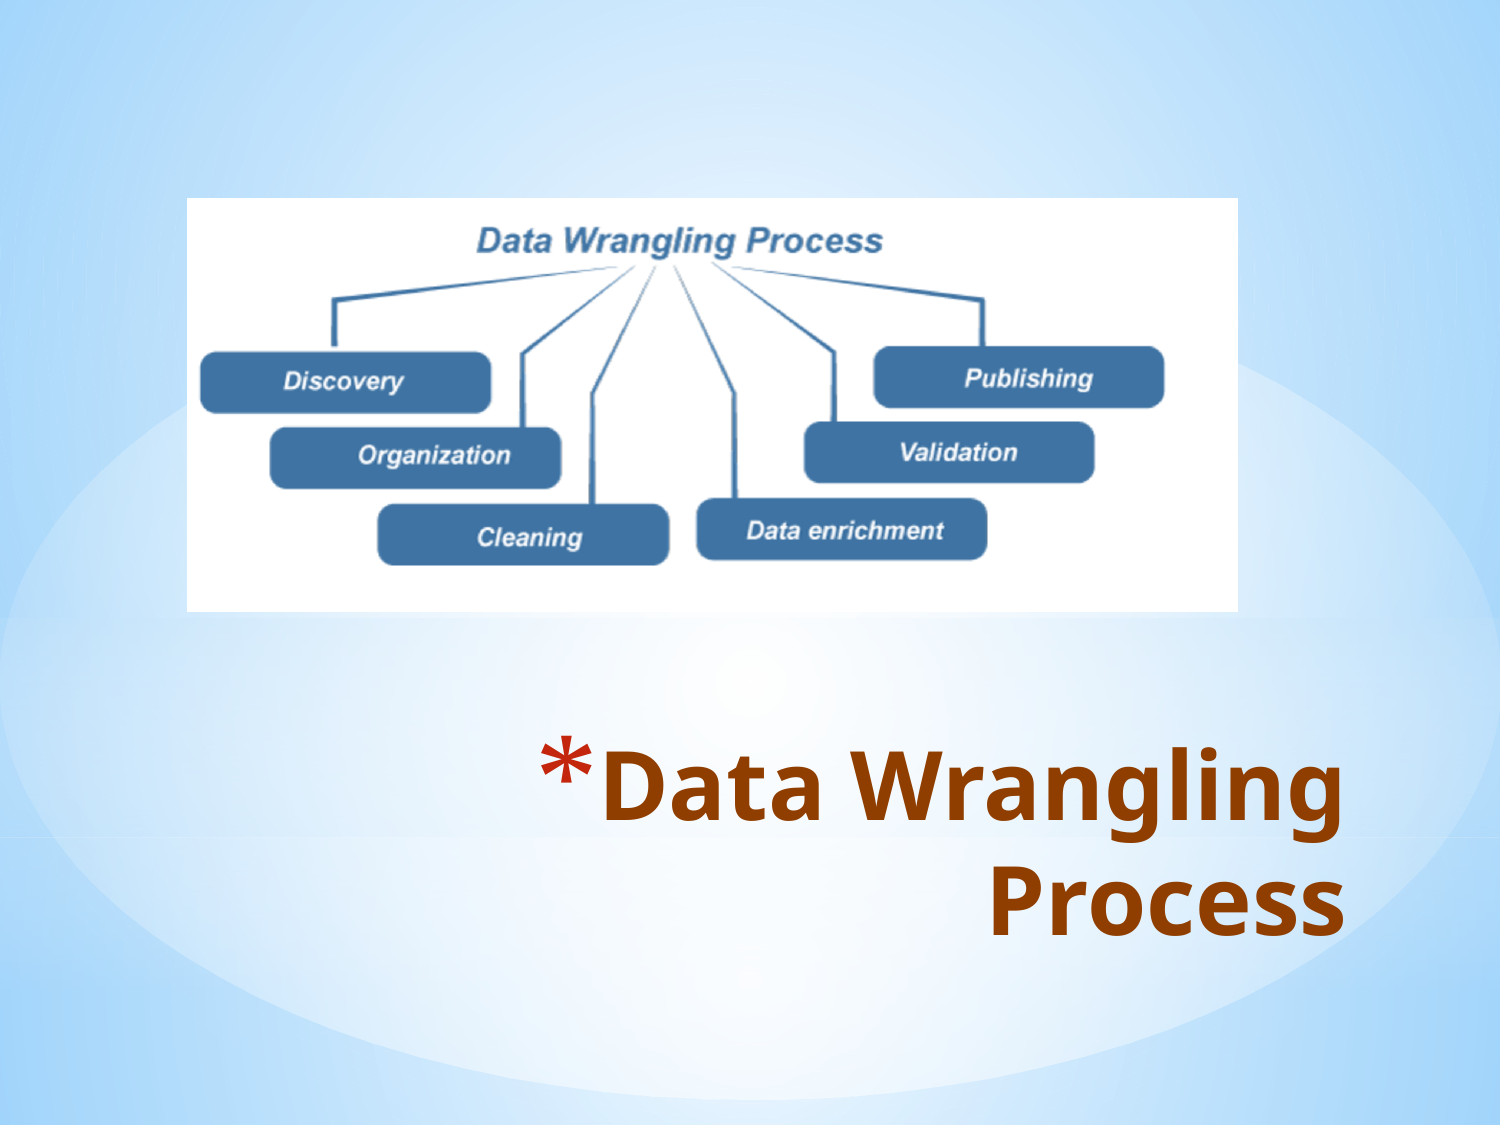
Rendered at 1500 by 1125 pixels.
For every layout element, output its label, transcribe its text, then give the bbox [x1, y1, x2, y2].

title Data Wrangling Process [294, 717, 1363, 905]
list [187, 197, 1238, 613]
